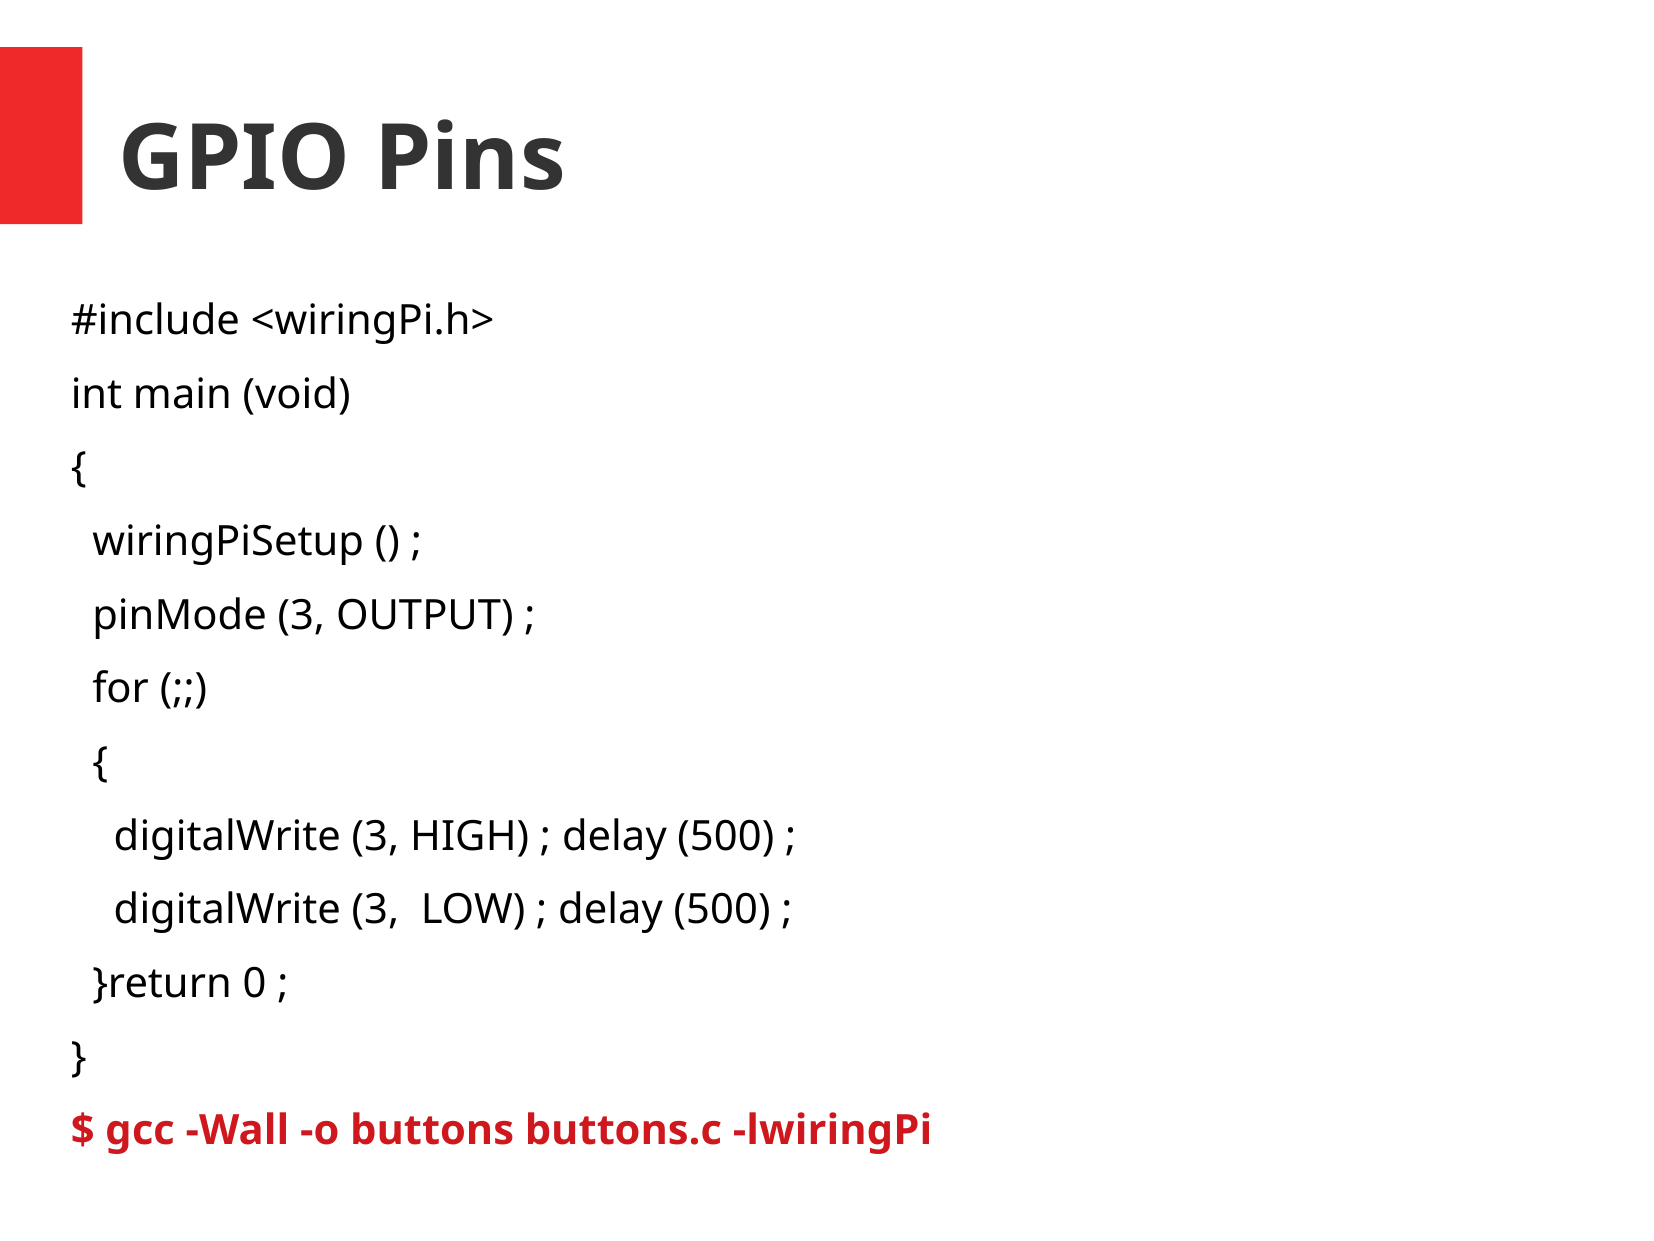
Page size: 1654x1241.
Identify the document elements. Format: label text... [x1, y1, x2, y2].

text_box #include <wiringPi.h> int main (void) { wiringPiSetup () ; pinMode (3, OUTPUT) ; for (;;) { digitalWrite (3, HIGH) ; delay (500) ; digitalWrite (3, LOW) ; delay (500) ; }return 0 ; } $ gcc -Wall -o buttons buttons.c -lwiringPi [70, 224, 1618, 1087]
text_box GPIO Pins [118, 49, 1571, 224]
